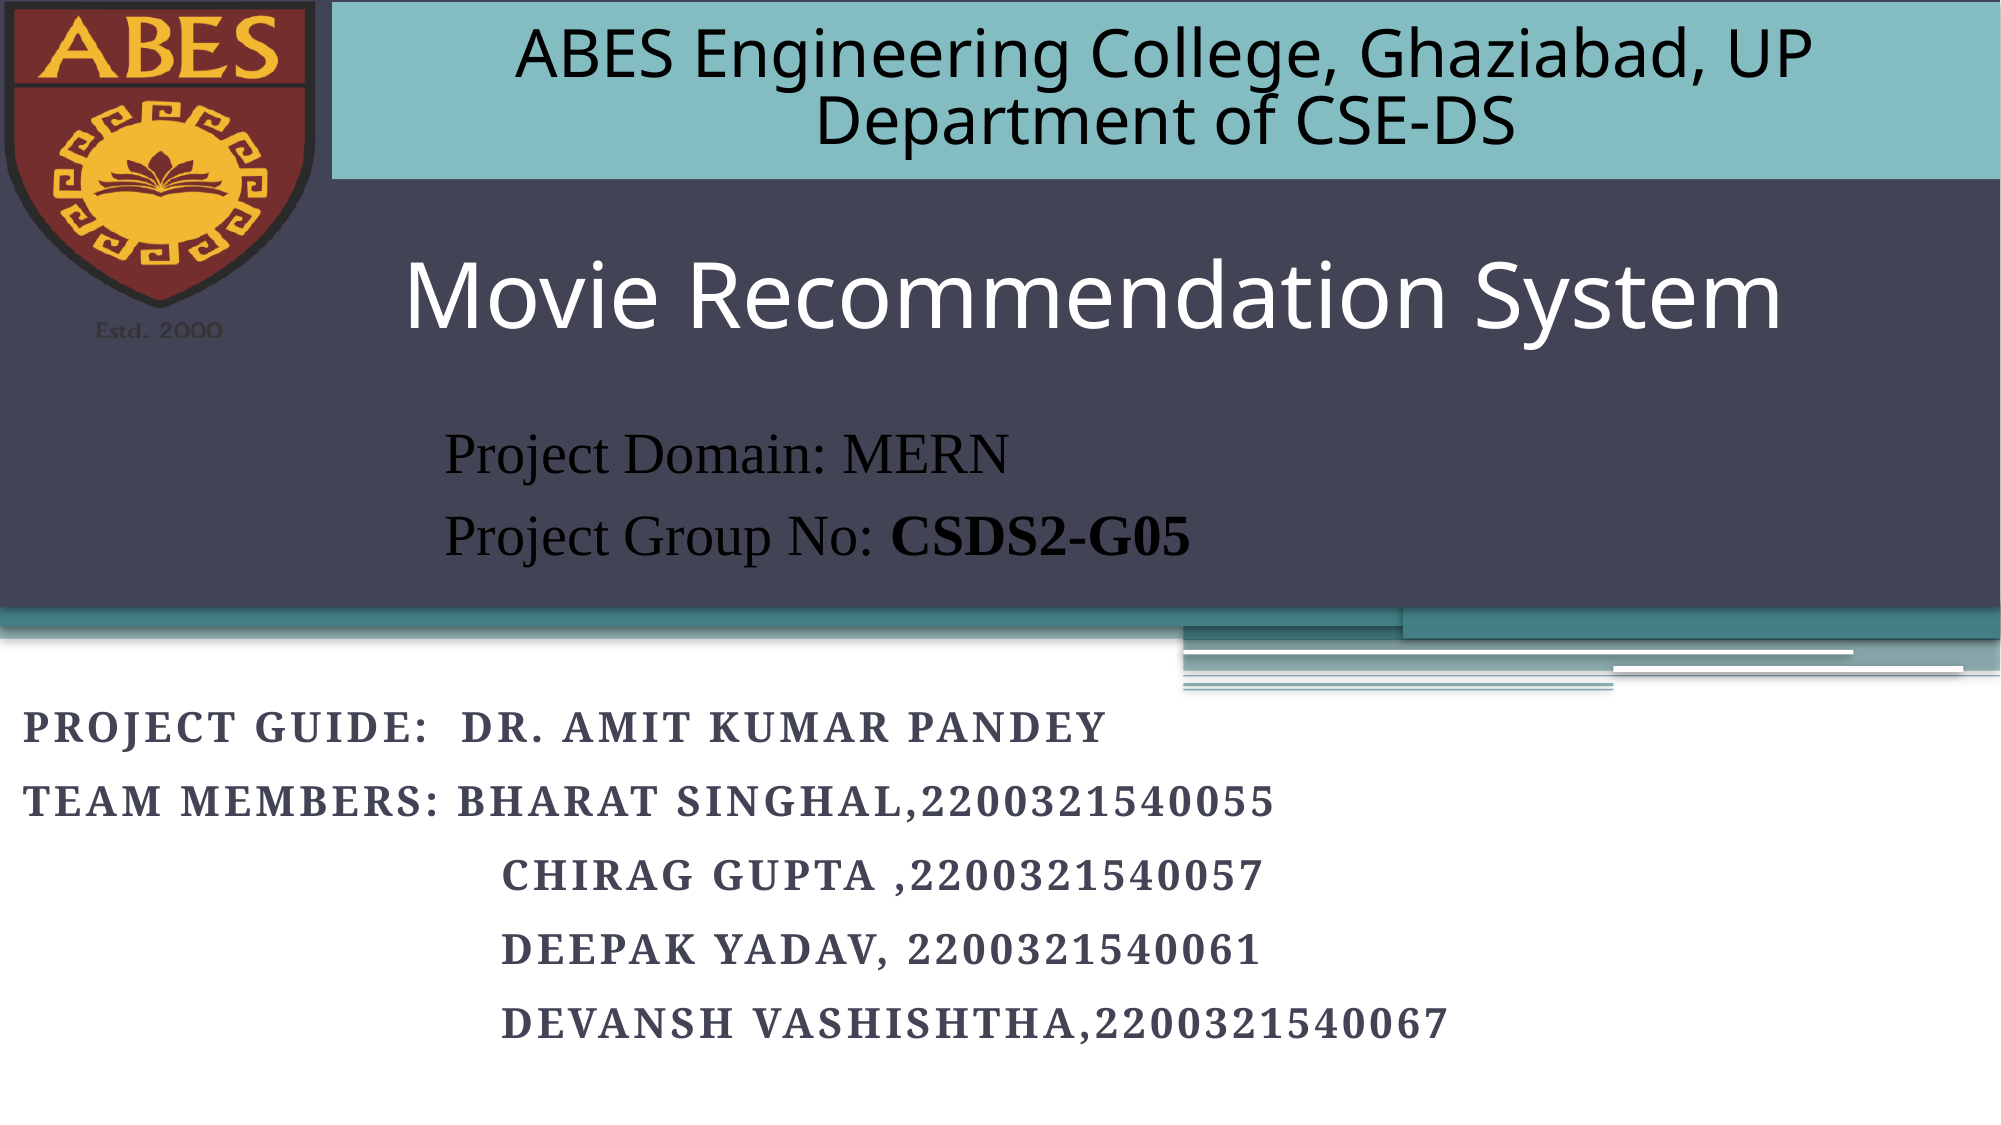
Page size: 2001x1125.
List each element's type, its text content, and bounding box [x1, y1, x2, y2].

text_box ABES Engineering College, Ghaziabad, UP Department of CSE-DS [332, 2, 2000, 180]
text_box Project Domain: MERN Project Group No: CSDS2-G05 [429, 408, 1856, 587]
title Movie Recommendation System [349, 215, 1840, 355]
subtitle Mini-Project Presentation-1 [562, 180, 1829, 286]
picture [0, 0, 318, 338]
text_box Project guide: DR. AMIT KUMAR PANDEY Team members: Bharat singhal,2200321540055 Chirag Gupta ,2200321540057 Deepak yadav, 2200321540061 Devansh vashisHtha,2200321540067 [7, 698, 1945, 1061]
